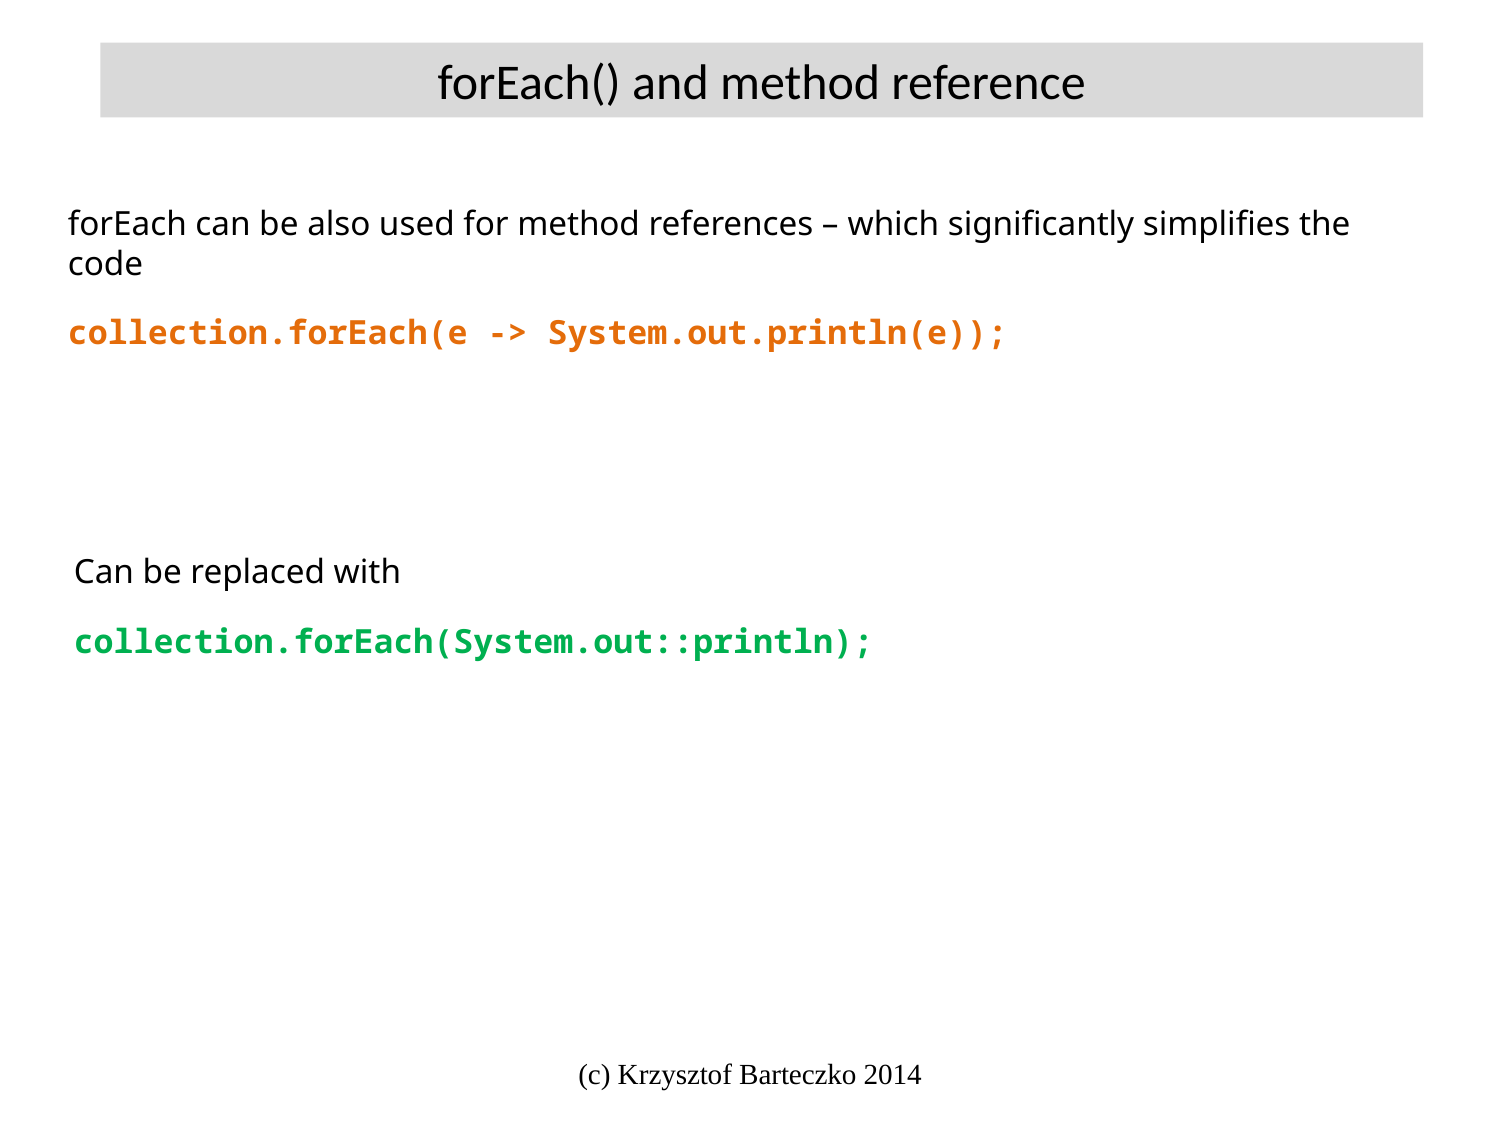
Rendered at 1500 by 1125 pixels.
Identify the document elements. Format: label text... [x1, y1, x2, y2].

text_box forEach() and method reference [100, 42, 1424, 118]
footer (c) Krzysztof Barteczko 2014 [512, 1042, 988, 1103]
text_box collection.forEach(e -> System.out.println(e)); [53, 303, 1447, 359]
text_box Can be replaced with [58, 542, 1442, 597]
text_box forEach can be also used for method references – which significantly simplifies the code [53, 194, 1436, 290]
text_box collection.forEach(System.out::println); [58, 613, 1453, 668]
